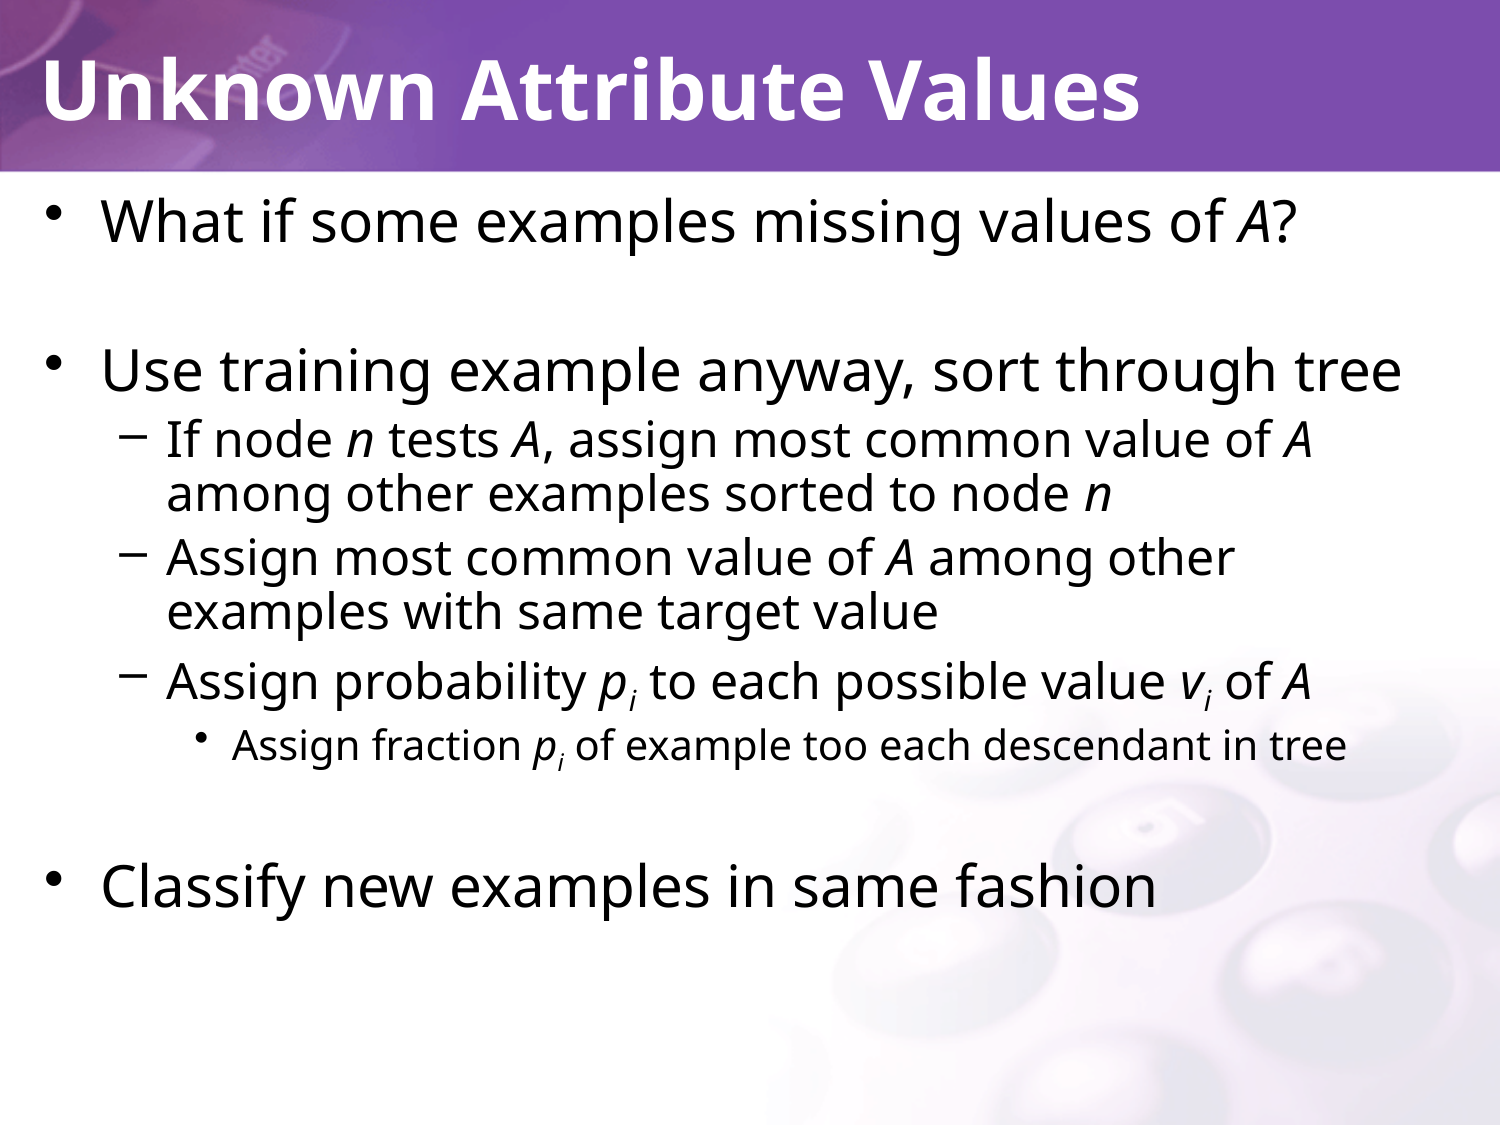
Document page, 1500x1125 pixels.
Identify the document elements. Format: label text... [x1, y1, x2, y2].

title Unknown Attribute Values [24, 12, 1483, 163]
picture [0, 0, 1500, 1125]
list What if some examples missing values of A? Use training example anyway, sort through tree If node n tests A, assign most common value of A among other examples sorted to node n Assign most common value of A among other examples with same target value Assign probability pi to each possible value vi of A Assign fraction pi of example too each descendant in tree Classify new examples in same fashion [29, 184, 1471, 1107]
